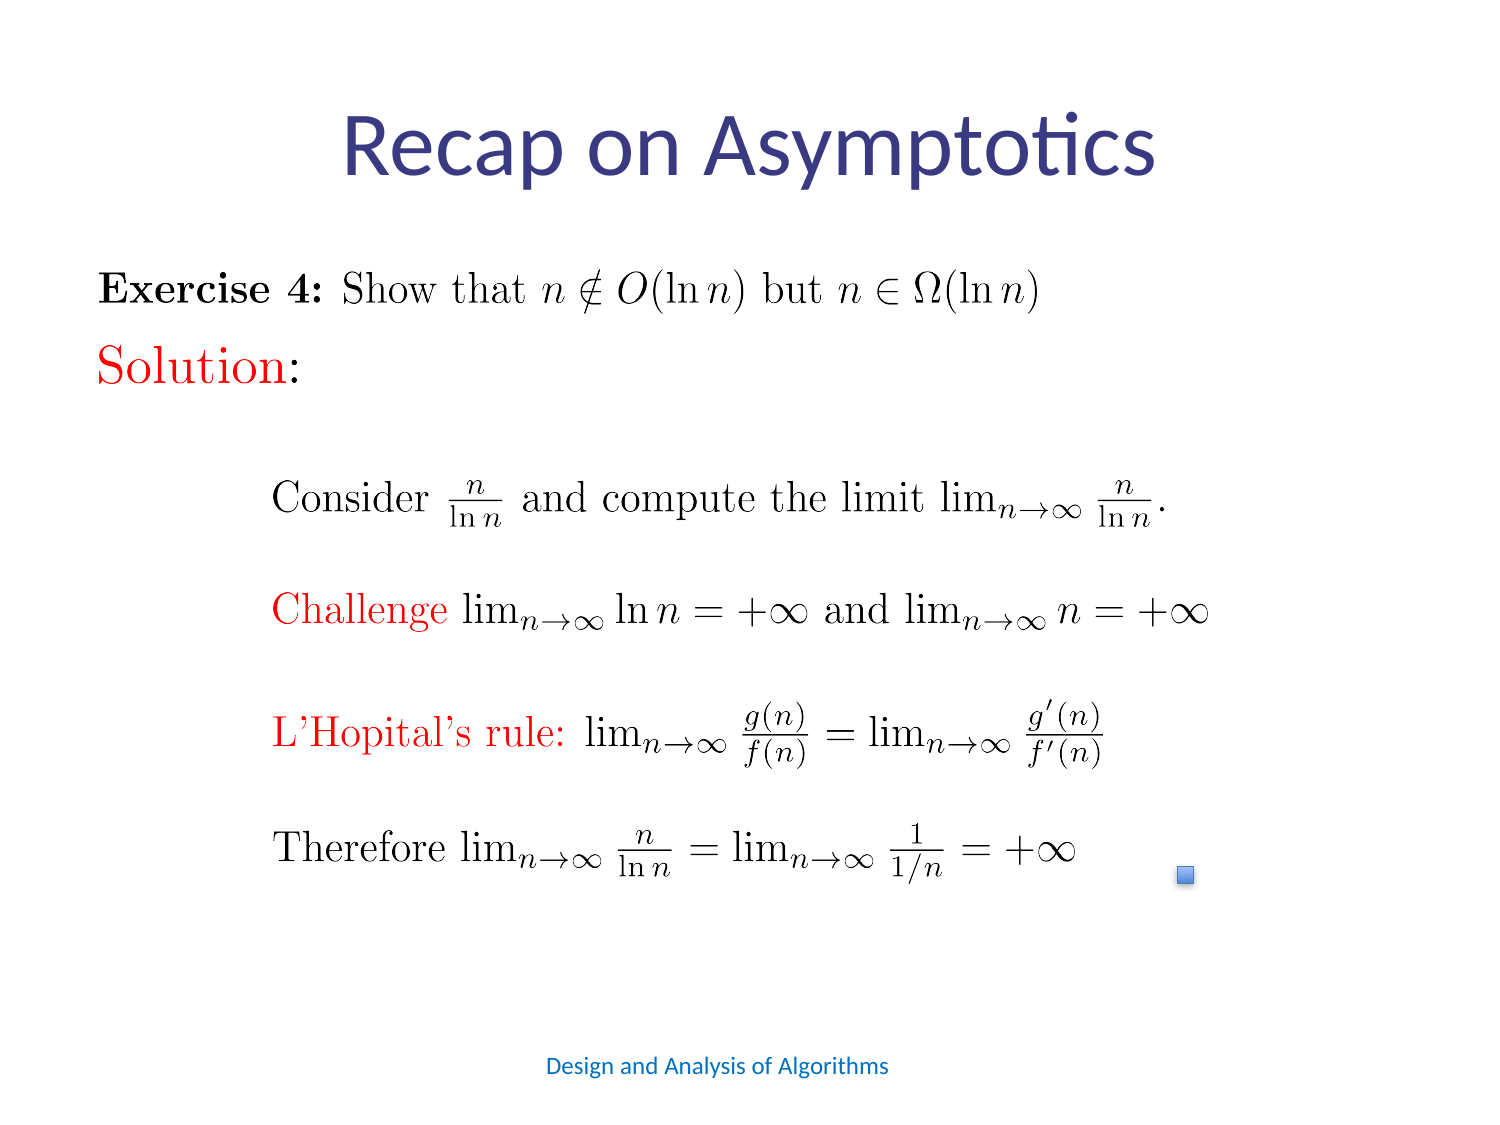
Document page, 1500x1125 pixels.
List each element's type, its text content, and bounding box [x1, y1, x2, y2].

picture [272, 591, 1208, 632]
picture [272, 823, 1075, 884]
title Recap on Asymptotics [75, 45, 1425, 233]
text_box [1177, 866, 1194, 884]
picture [99, 269, 1037, 314]
picture [272, 699, 1104, 769]
picture [272, 480, 1165, 527]
footer Design and Analysis of Algorithms [480, 1034, 956, 1095]
picture [99, 344, 297, 384]
